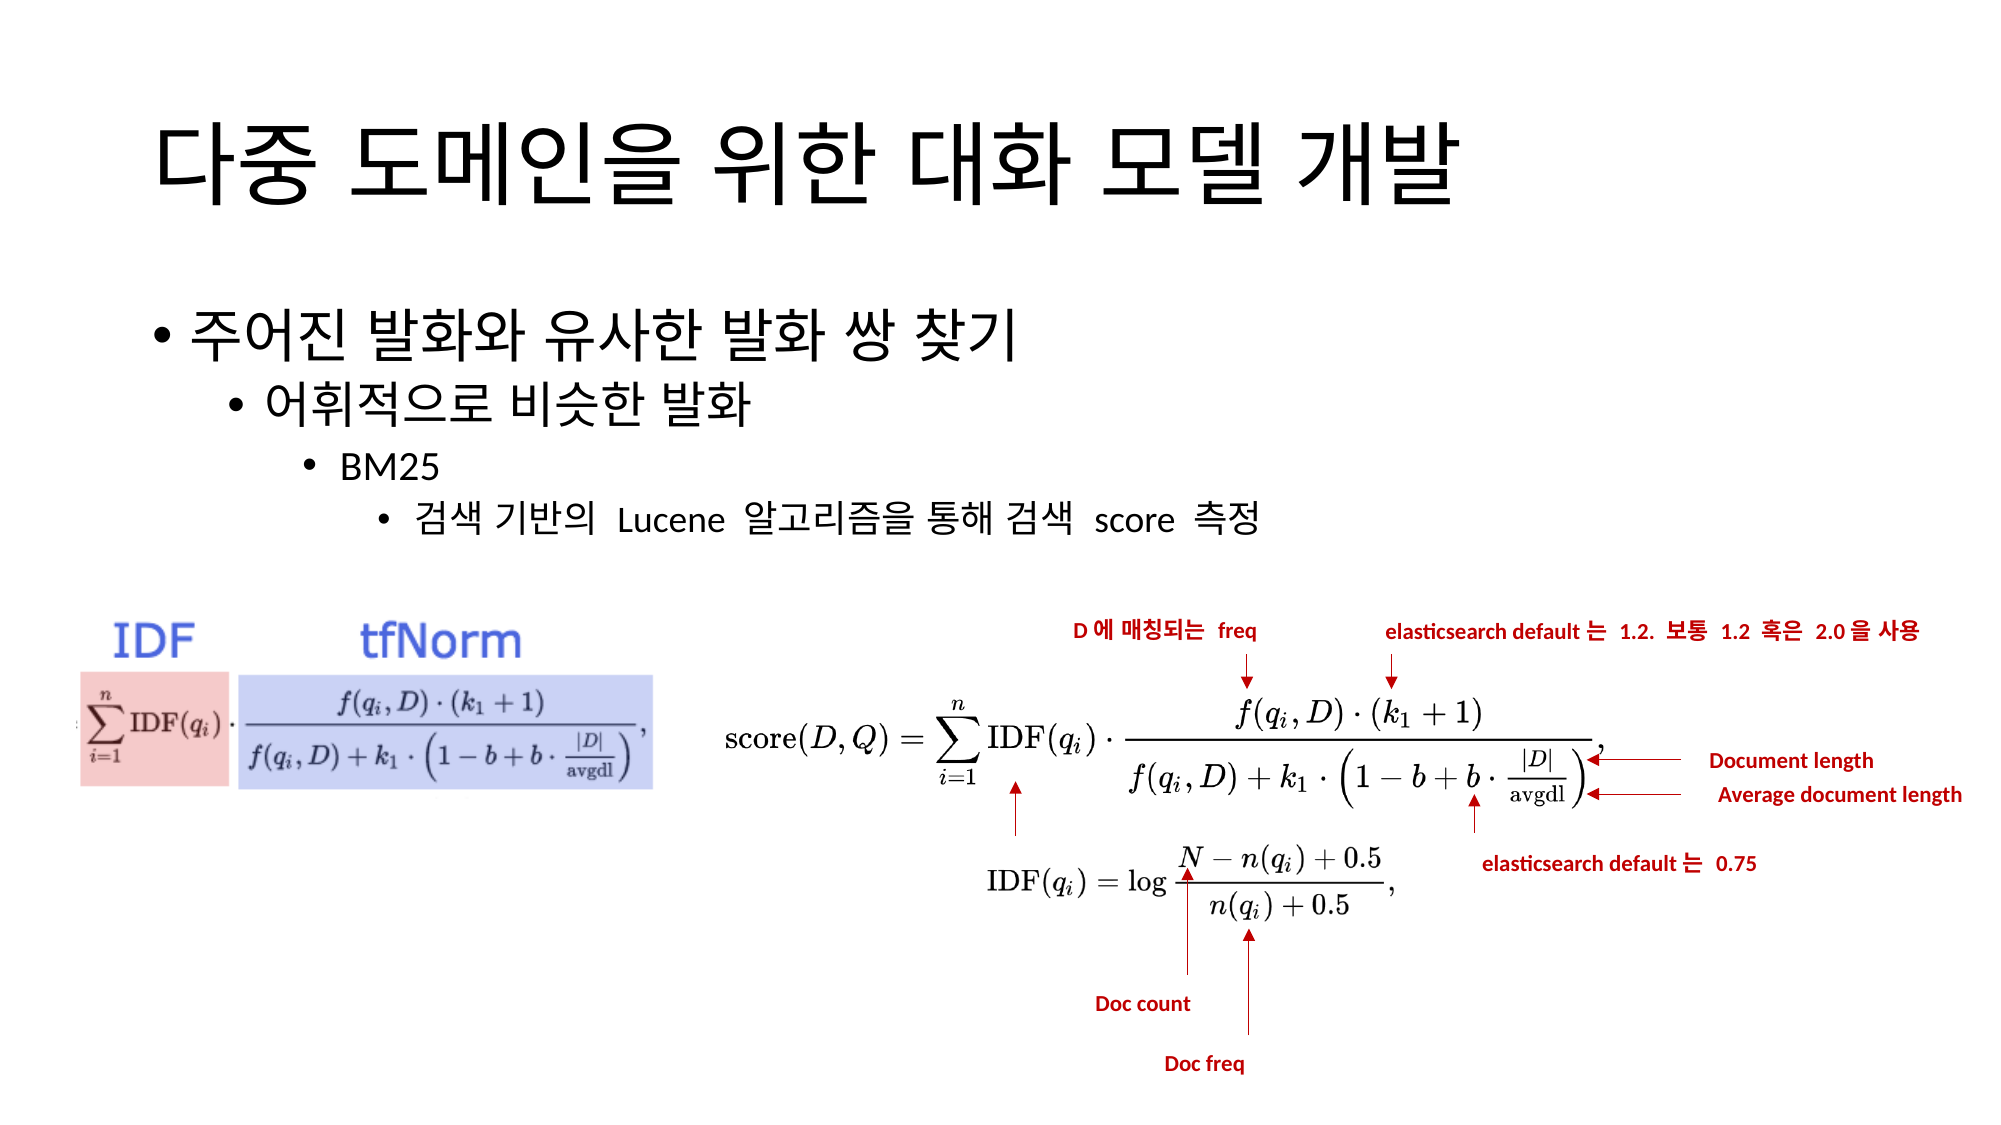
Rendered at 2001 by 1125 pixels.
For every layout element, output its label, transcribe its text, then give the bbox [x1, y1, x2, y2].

title 다중 도메인을 위한 대화 모델 개발 [137, 59, 1863, 278]
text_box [724, 607, 2000, 1085]
list 주어진 발화와 유사한 발화 쌍 찾기 어휘적으로 비슷한 발화 BM25 검색 기반의 Lucene 알고리즘을 통해 검색 score 측정 [137, 299, 1863, 1014]
picture [75, 611, 672, 799]
